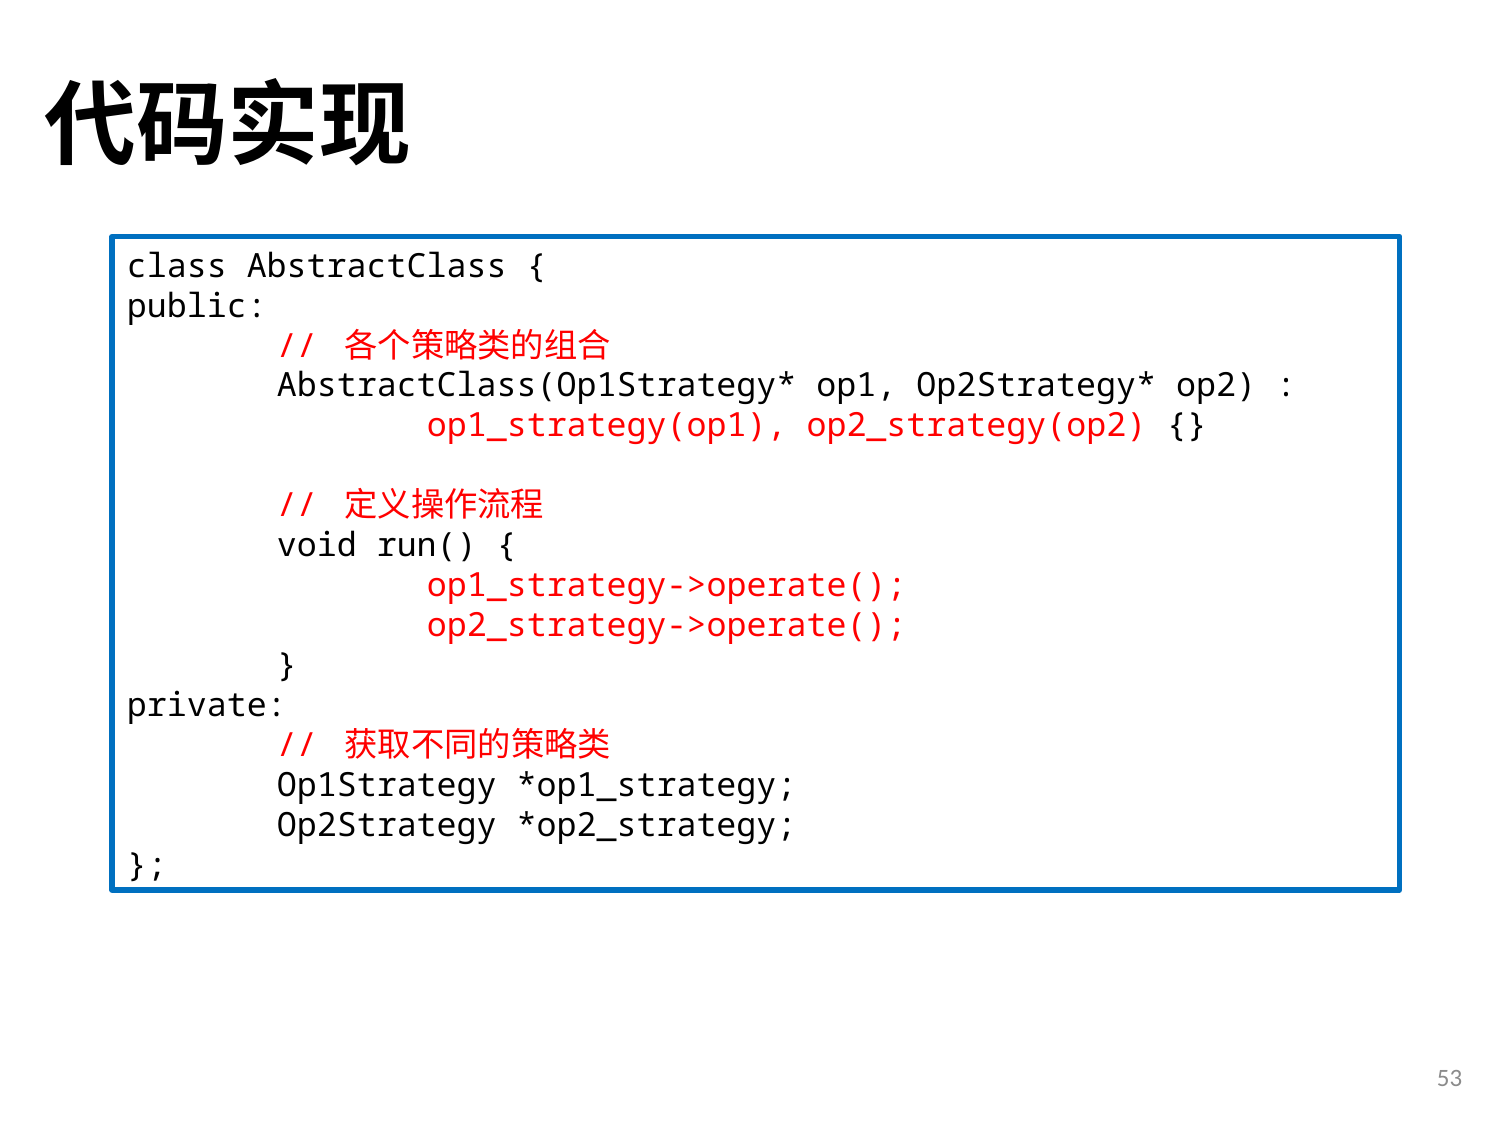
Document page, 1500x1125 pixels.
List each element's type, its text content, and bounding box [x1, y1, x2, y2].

title 代码实现 [29, 19, 1324, 237]
slide_number 53 [1139, 1046, 1478, 1107]
text_box class AbstractClass { public: // 各个策略类的组合 AbstractClass(Op1Strategy* op1, Op2Strategy* op2) : op1_strategy(op1), op2_strategy(op2) {} // 定义操作流程 void run() { op1_strategy->operate(); op2_strategy->operate(); } private: // 获取不同的策略类 Op1Strategy *op1_strategy; Op2Strategy *op2_strategy; }; [112, 236, 1400, 890]
